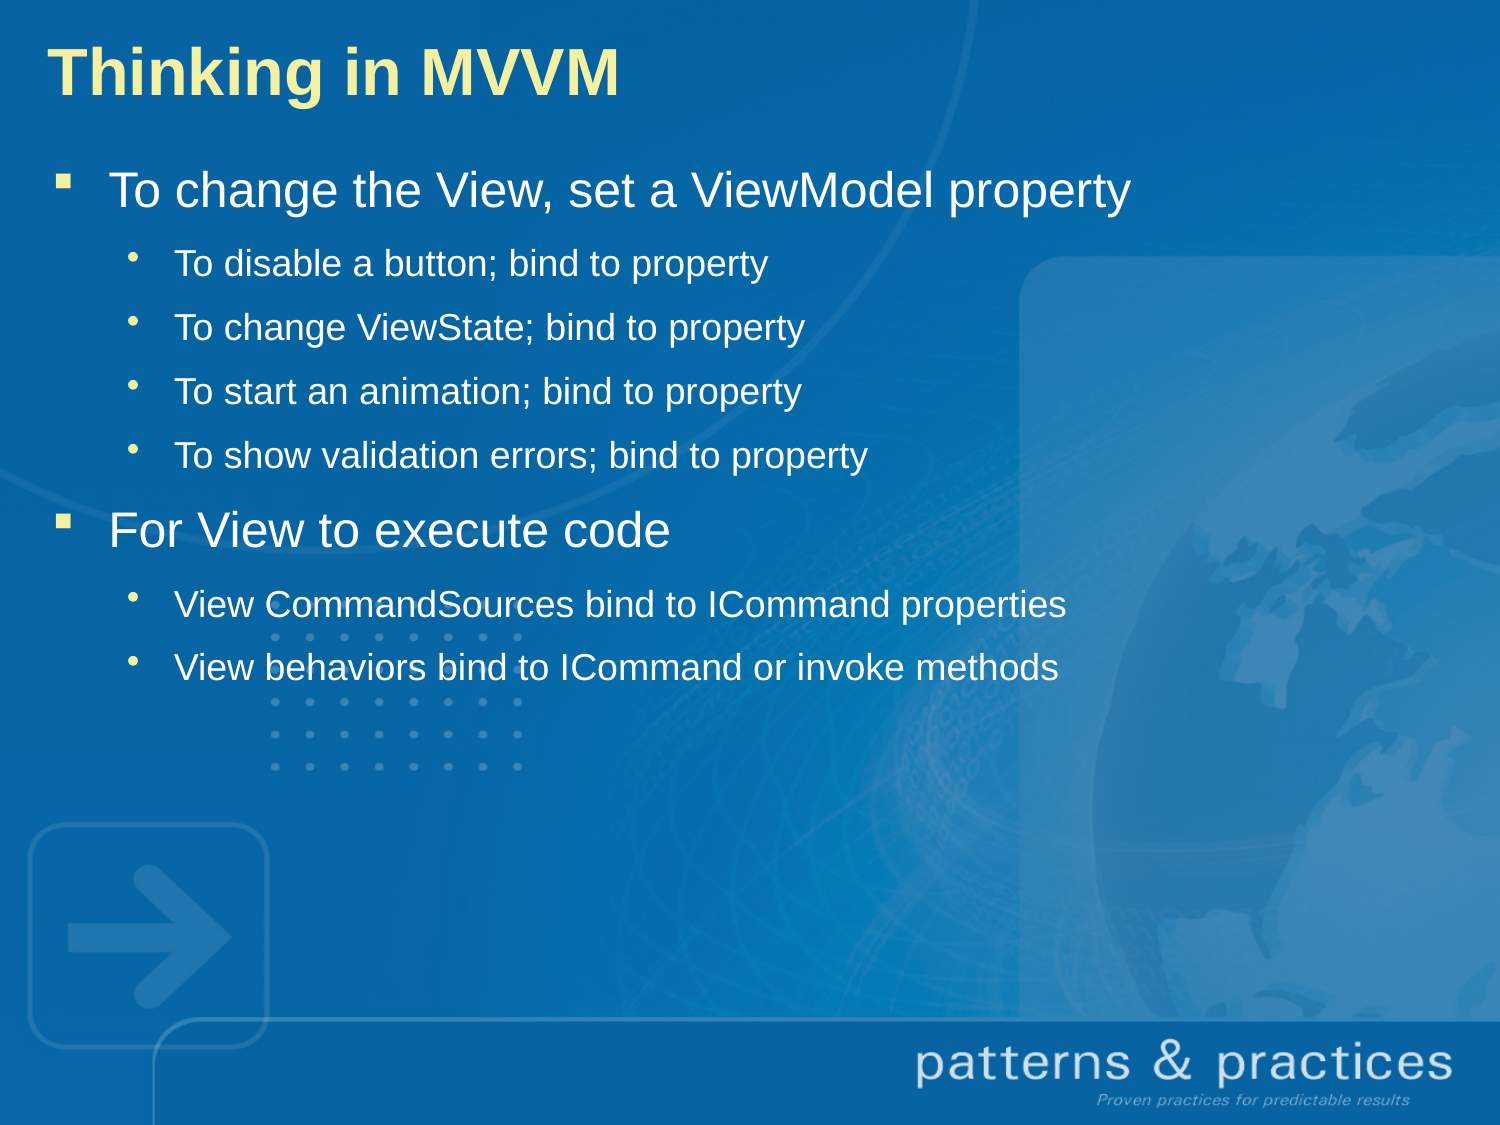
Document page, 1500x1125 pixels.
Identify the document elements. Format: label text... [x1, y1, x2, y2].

picture [0, 0, 1500, 1125]
list To change the View, set a ViewModel property To disable a button; bind to property To change ViewState; bind to property To start an animation; bind to property To show validation errors; bind to property For View to execute code View CommandSources bind to ICommand properties View behaviors bind to ICommand or invoke methods [36, 149, 1472, 1025]
title Thinking in MVVM [32, 29, 1468, 109]
picture [1472, 213, 1484, 220]
